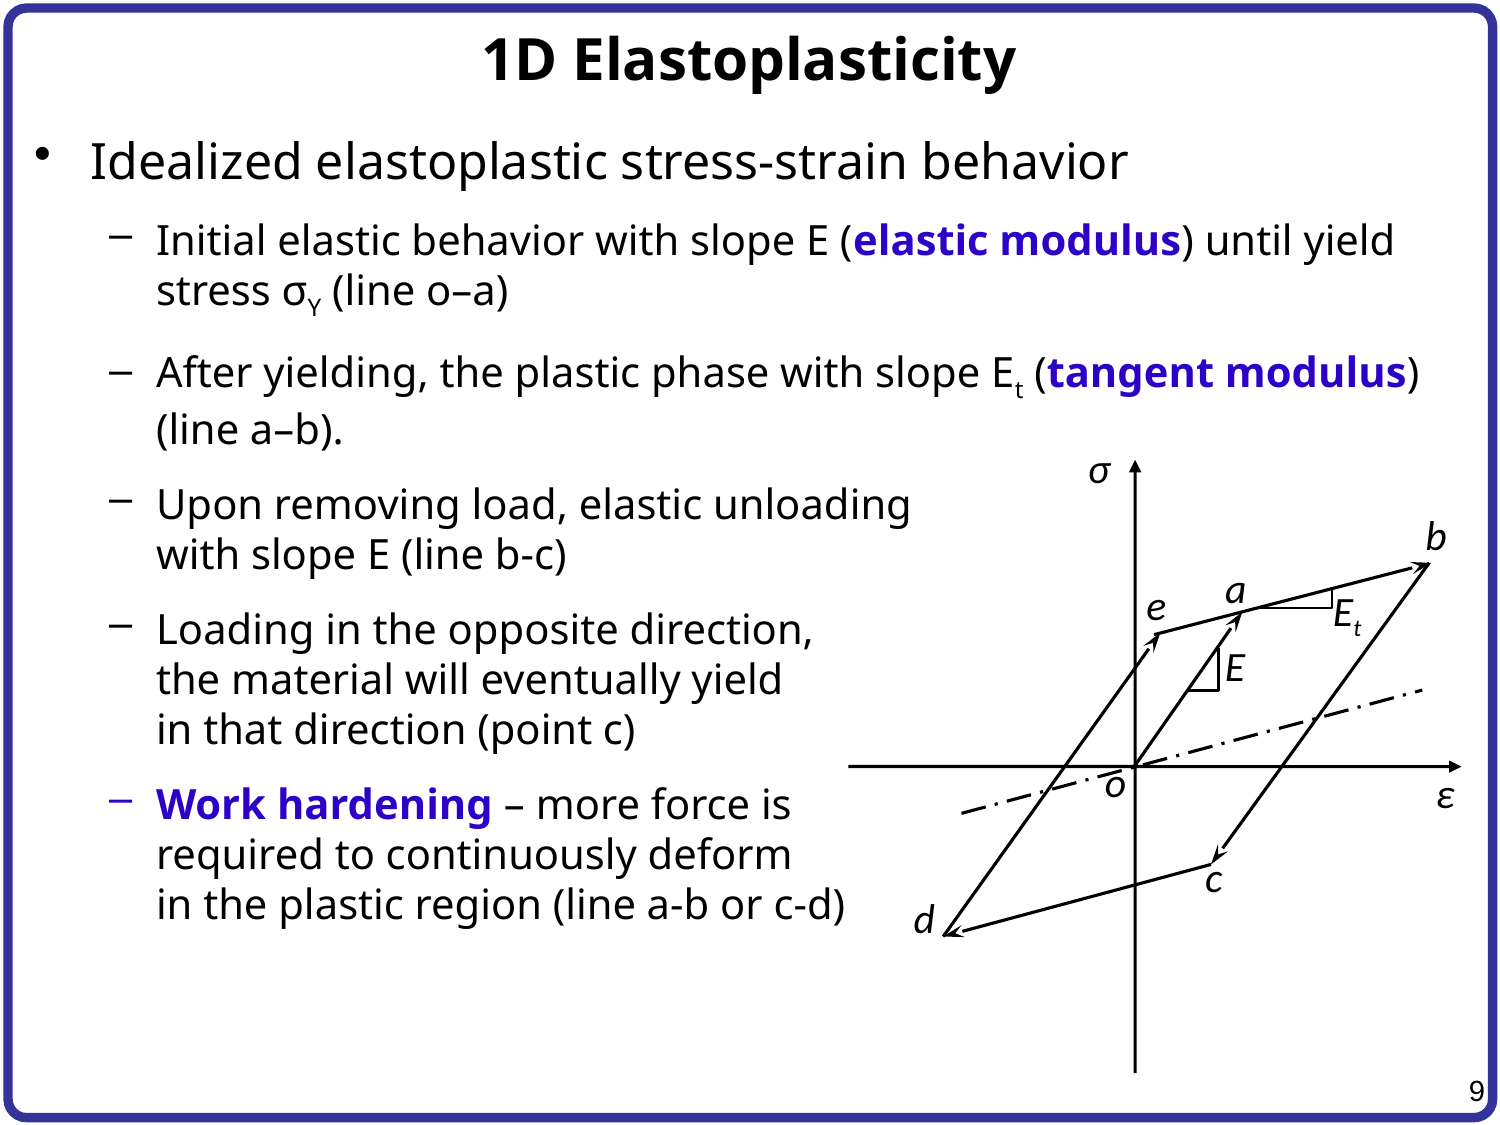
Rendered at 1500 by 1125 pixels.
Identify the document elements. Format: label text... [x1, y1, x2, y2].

title 1D Elastoplasticity [6, 7, 1492, 106]
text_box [848, 441, 1462, 1074]
list Idealized elastoplastic stress-strain behavior Initial elastic behavior with slope E (elastic modulus) until yield stress σY (line o–a) After yielding, the plastic phase with slope Et (tangent modulus) (line a–b). Upon removing load, elastic unloading with slope E (line b-c) Loading in the opposite direction, the material will eventually yield in that direction (point c) Work hardening – more force is required to continuously deform in the plastic region (line a-b or c-d) [18, 121, 1481, 1086]
